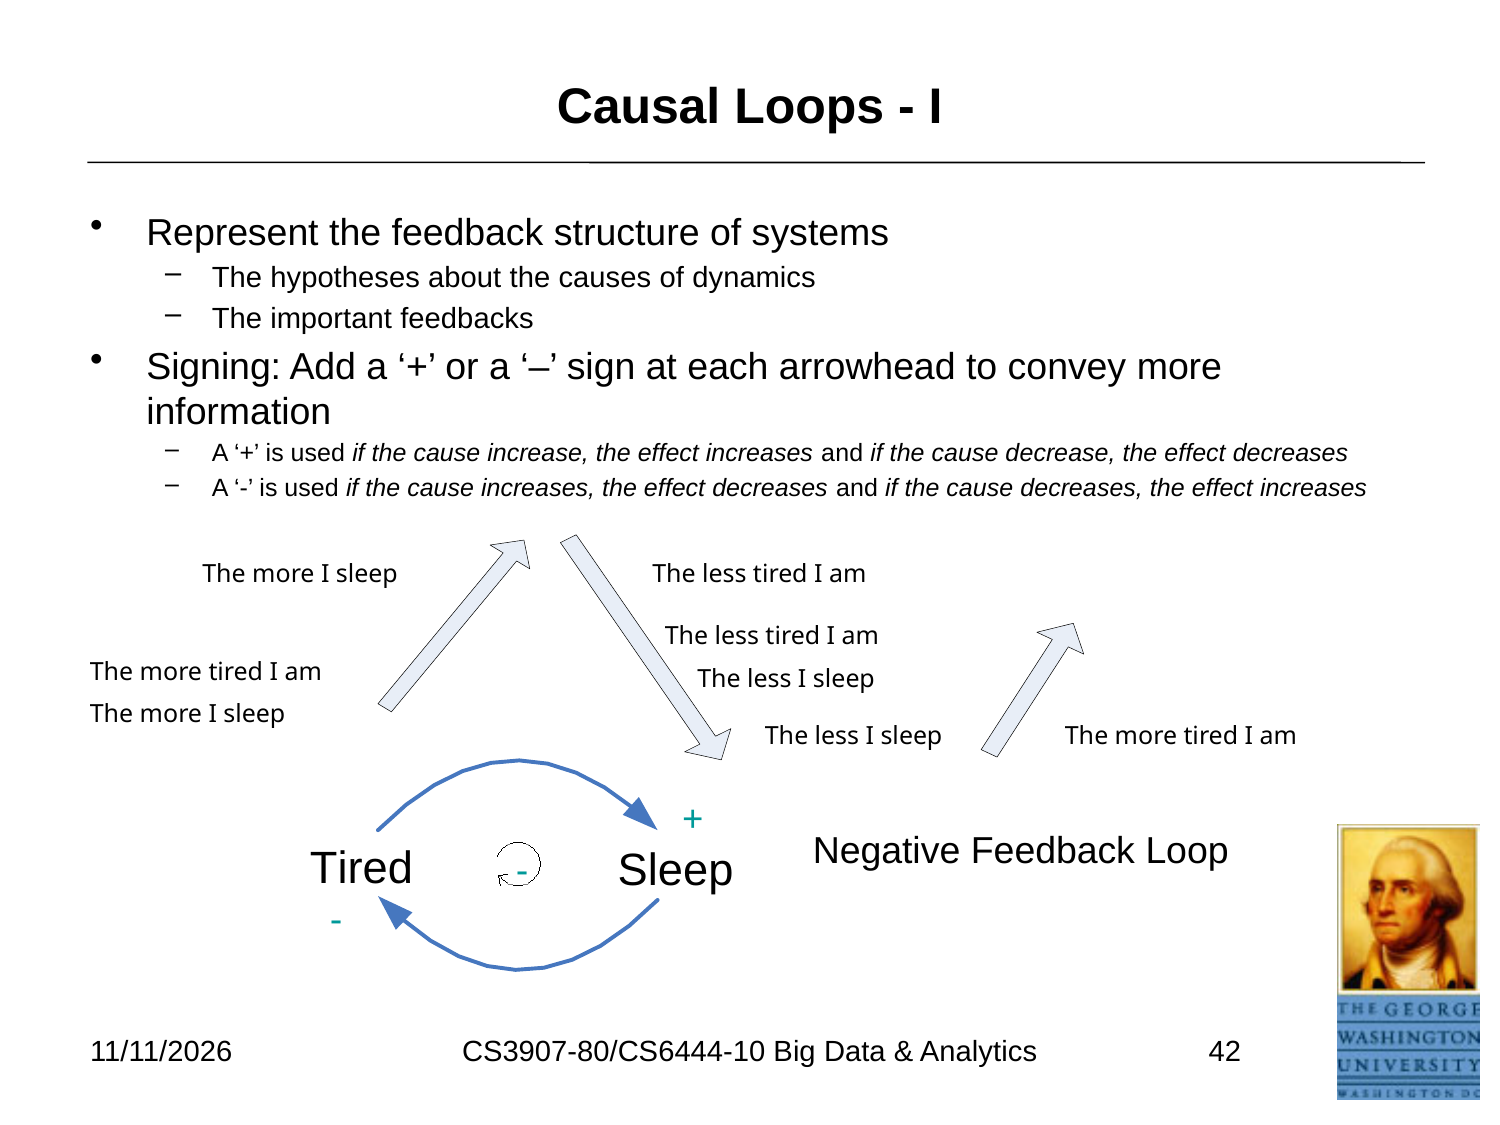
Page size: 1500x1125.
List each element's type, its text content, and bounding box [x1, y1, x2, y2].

slide_number 42 [1137, 1025, 1313, 1104]
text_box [487, 837, 549, 899]
title Causal Loops - I [75, 45, 1425, 163]
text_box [137, 524, 1270, 775]
footer CS3907-80/CS6444-10 Big Data & Analytics [375, 1025, 1125, 1104]
text_box Negative Feedback Loop [850, 818, 1244, 879]
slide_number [75, 1025, 338, 1104]
text_box The less I sleep The more tired I am [1270, 712, 1413, 758]
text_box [187, 712, 850, 1011]
picture [1337, 824, 1480, 1100]
text_box The more tired I am The more I sleep [75, 647, 137, 735]
list Represent the feedback structure of systems The hypotheses about the causes of dynamics The important feedbacks Signing: Add a ‘+’ or a ‘–’ sign at each arrowhead to convey more information A ‘+’ is used if the cause increase, the effect increases and if the cause decrease, the effect decreases A ‘-’ is used if the cause increases, the effect decreases and if the cause decreases, the effect increases [75, 200, 1425, 525]
